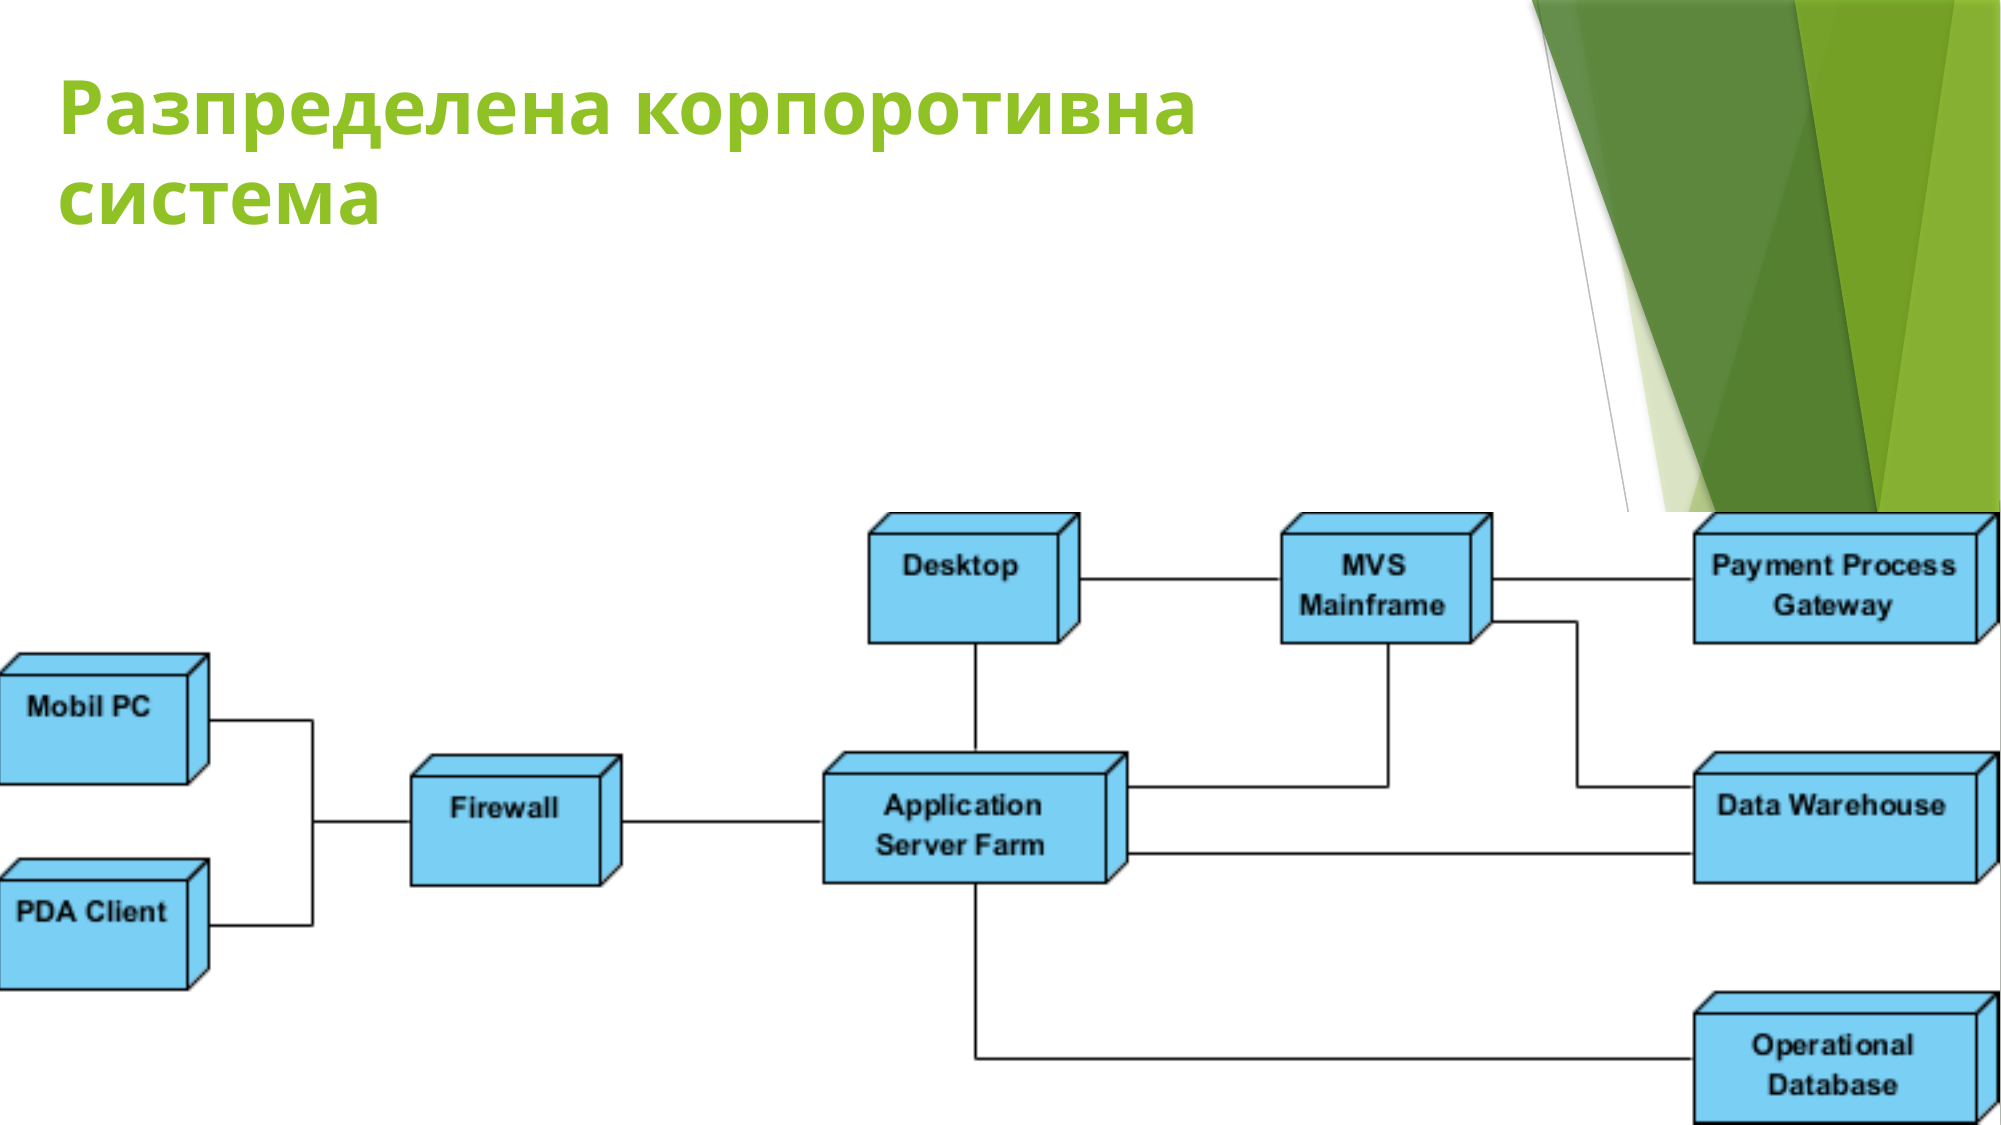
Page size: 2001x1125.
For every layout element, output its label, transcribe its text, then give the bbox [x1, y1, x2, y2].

title Разпределена корпоротивна система [42, 52, 1454, 269]
picture [0, 512, 2000, 1125]
